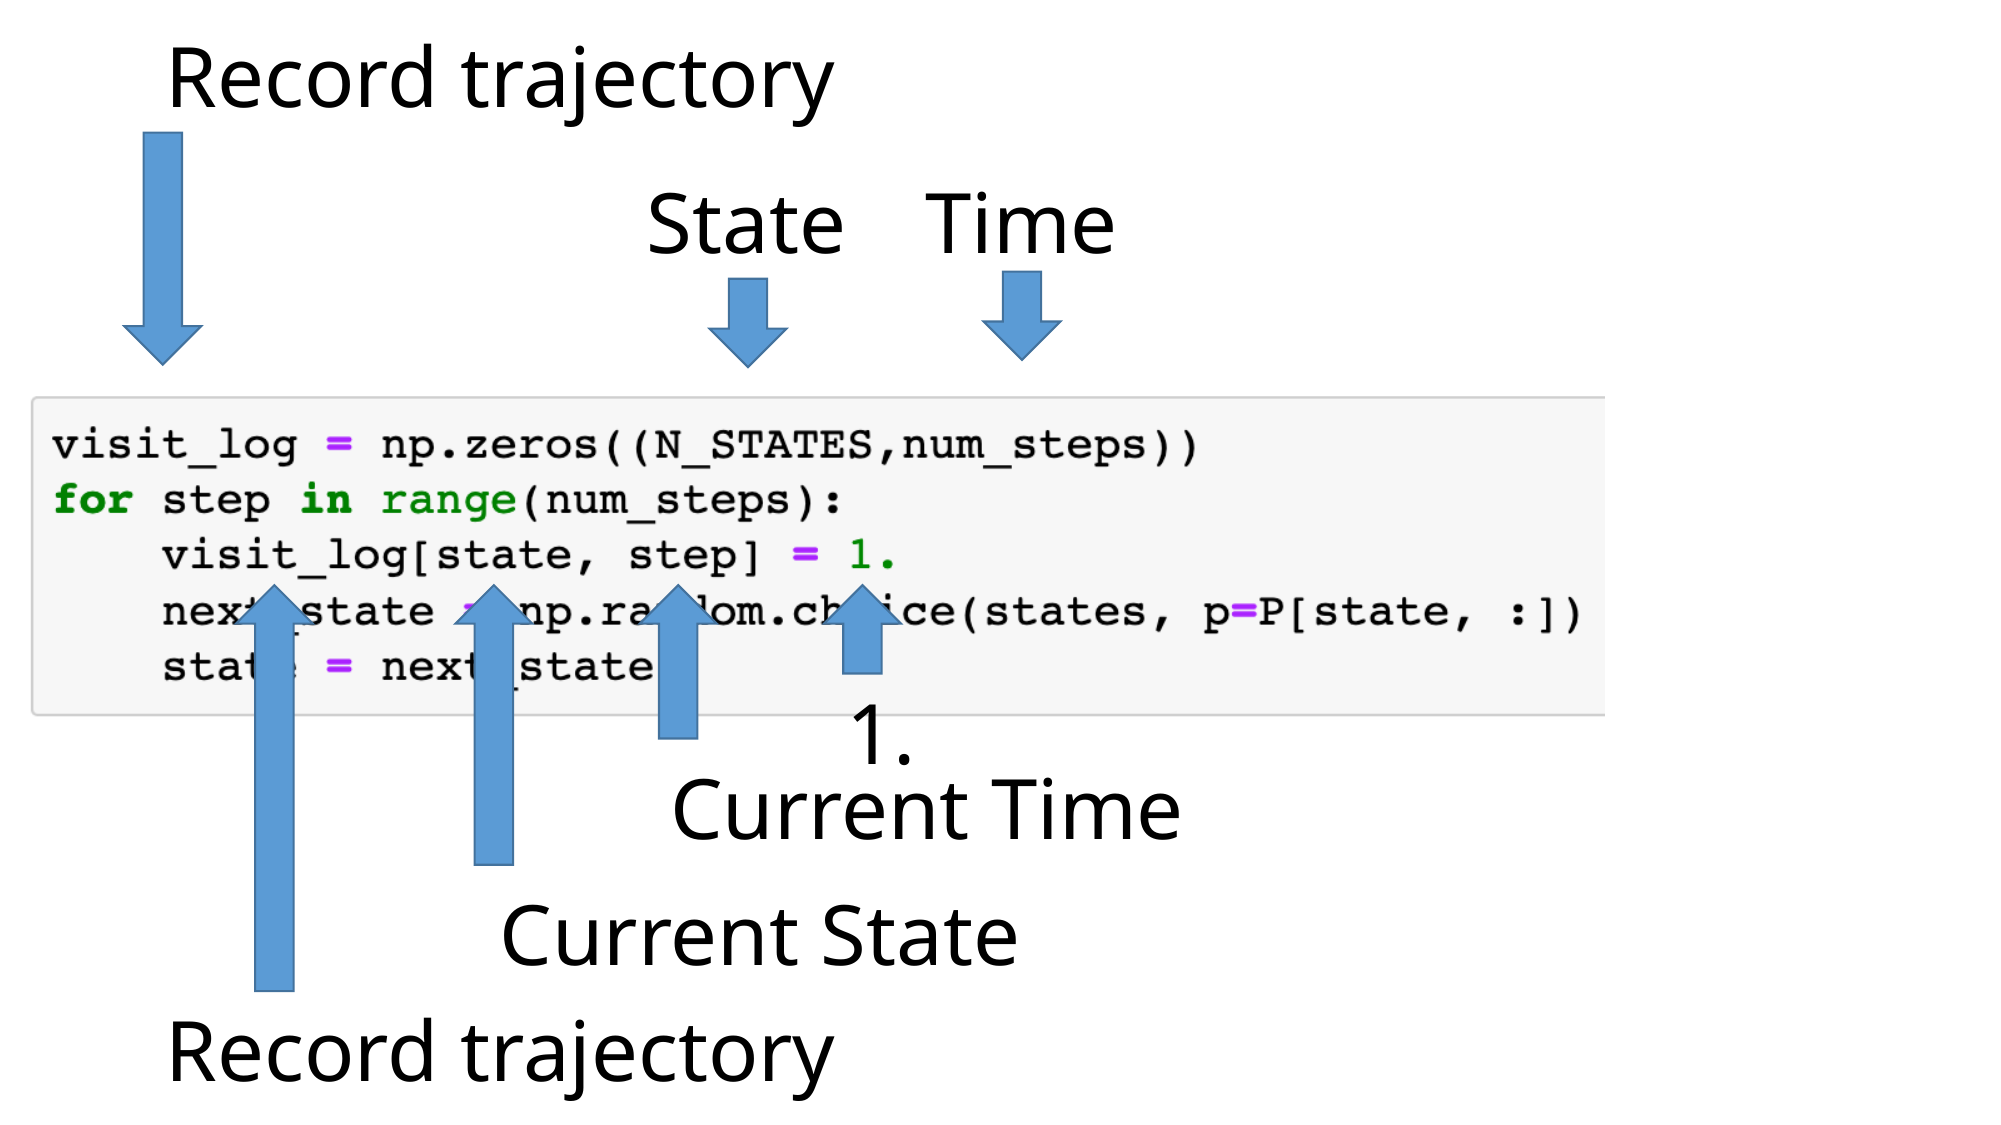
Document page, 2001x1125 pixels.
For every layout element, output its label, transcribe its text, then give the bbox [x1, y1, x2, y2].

text_box State [632, 162, 862, 278]
text_box [981, 278, 1063, 362]
text_box [254, 739, 295, 991]
text_box Record trajectory [151, 991, 851, 1106]
text_box [121, 131, 204, 367]
text_box Current Time [655, 748, 1200, 864]
text_box 1. [831, 739, 931, 789]
text_box Record trajectory [151, 16, 851, 132]
text_box Current State [484, 874, 1036, 990]
text_box [473, 739, 515, 866]
text_box [707, 278, 789, 369]
picture [16, 385, 1605, 739]
text_box Time [910, 162, 1133, 278]
